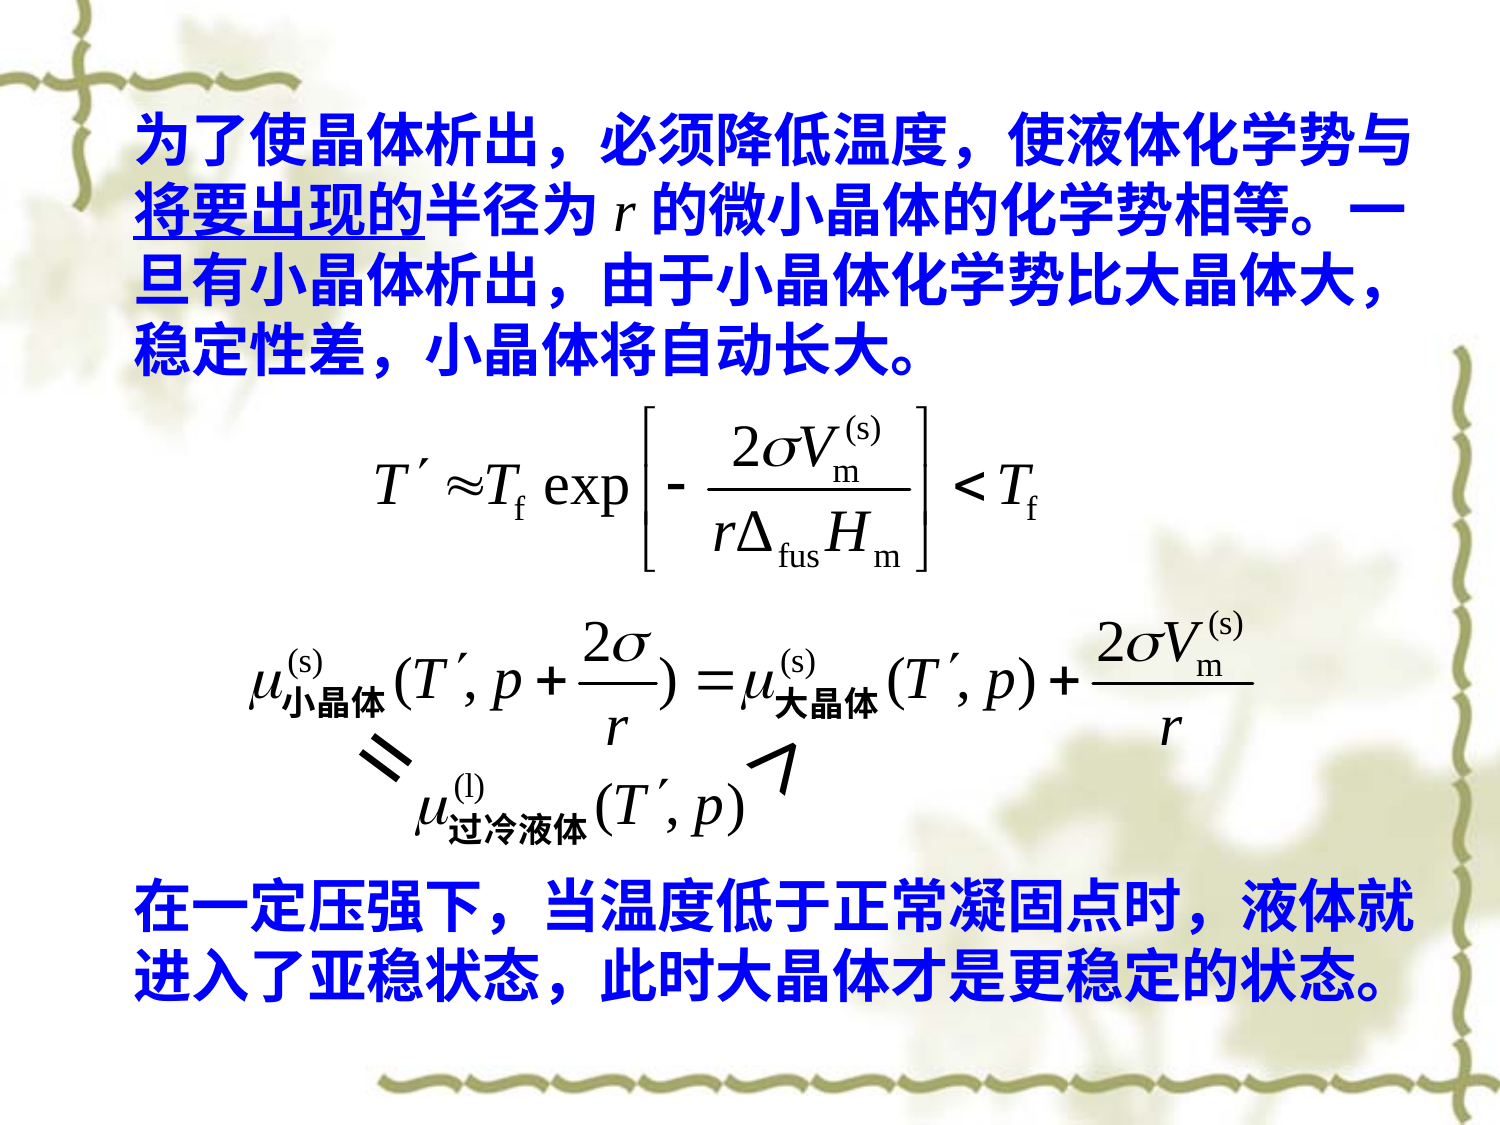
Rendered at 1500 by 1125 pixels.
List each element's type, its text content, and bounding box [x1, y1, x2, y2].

text_box 在一定压强下，当温度低于正常凝固点时，液体就进入了亚稳状态，此时大晶体才是更稳定的状态。 [118, 861, 1439, 1017]
text_box 为了使晶体析出，必须降低温度，使液体化学势与将要出现的半径为r的微小晶体的化学势相等。一旦有小晶体析出，由于小晶体化学势比大晶体大，稳定性差，小晶体将自动长大。 [118, 95, 1439, 391]
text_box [366, 394, 1053, 586]
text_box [237, 594, 1265, 860]
picture [0, 0, 1500, 1125]
